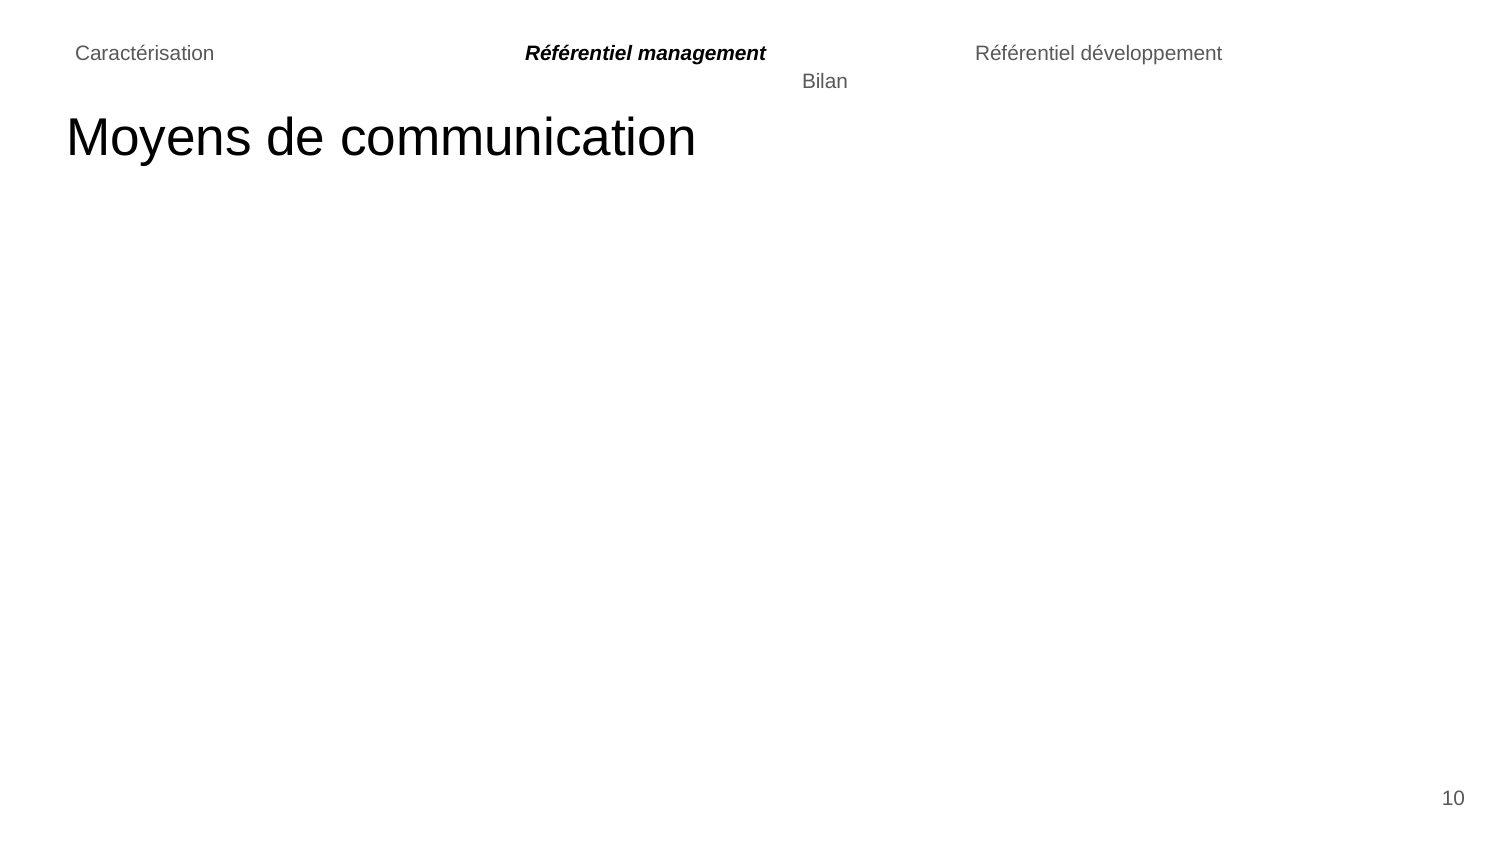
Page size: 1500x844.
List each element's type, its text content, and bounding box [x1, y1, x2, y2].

title Caractérisation Référentiel management Référentiel développement Bilan [51, 20, 1449, 87]
slide_number ‹#› [1389, 764, 1480, 830]
title Moyens de communication [51, 87, 1449, 182]
